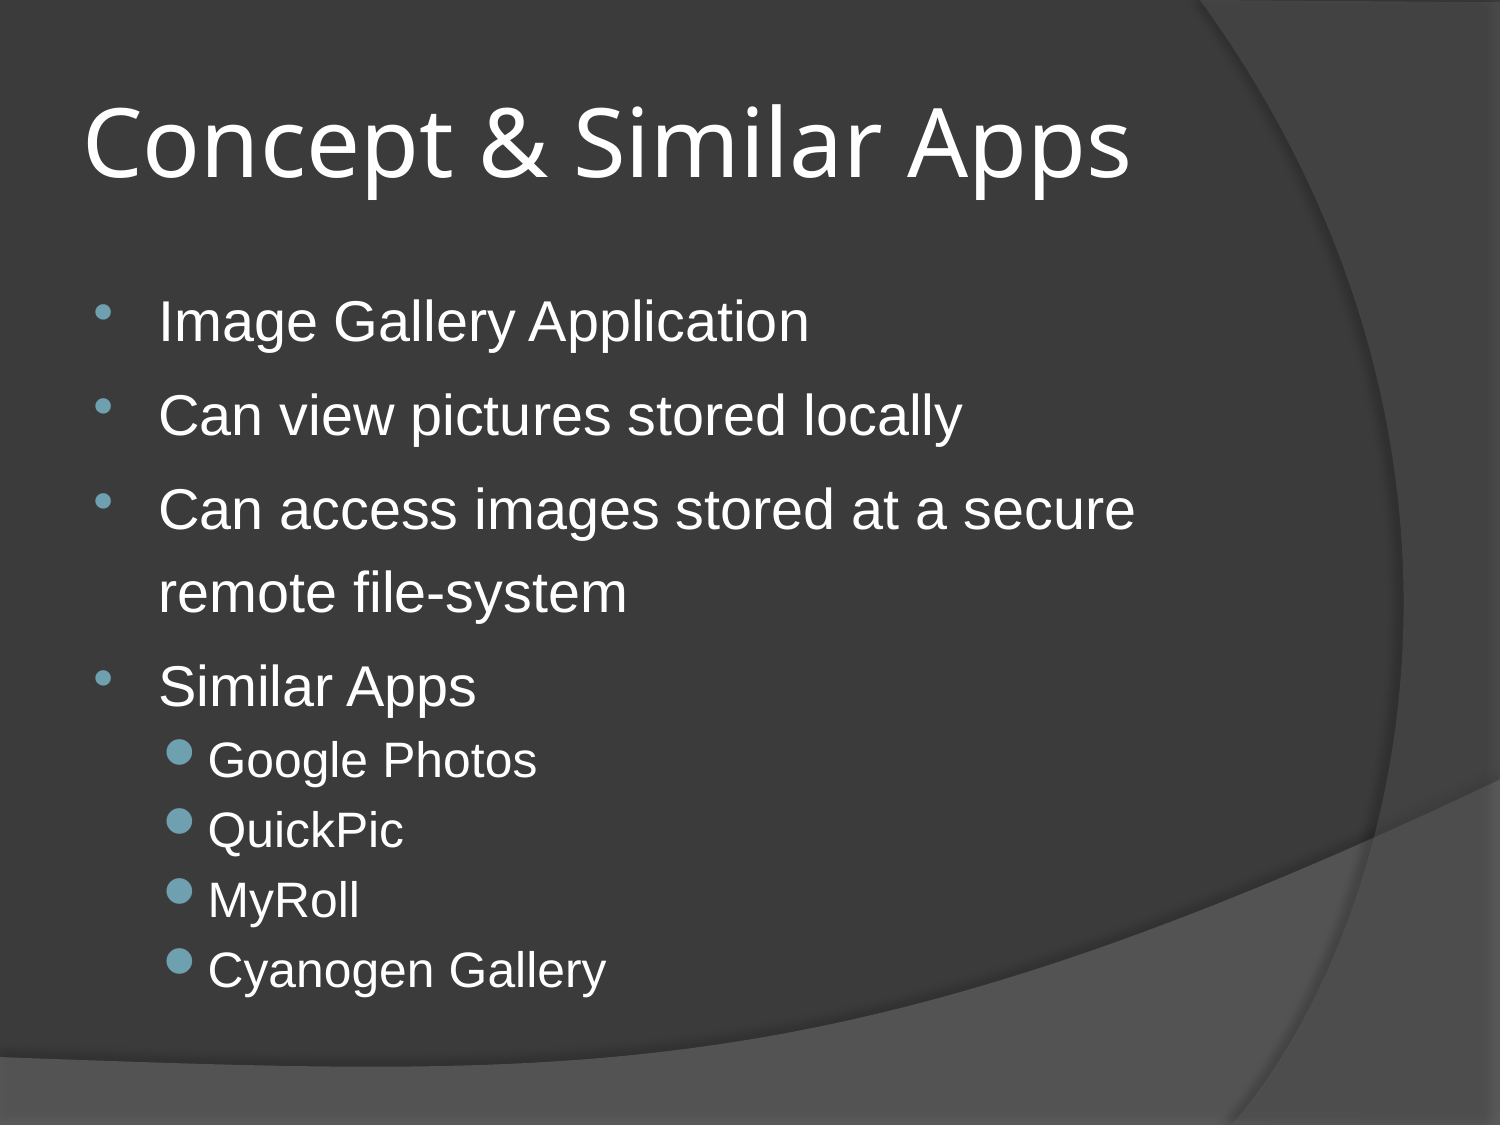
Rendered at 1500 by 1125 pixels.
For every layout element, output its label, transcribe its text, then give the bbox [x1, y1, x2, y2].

title Concept & Similar Apps [75, 45, 1300, 233]
list Image Gallery Application Can view pictures stored locally Can access images stored at a secure remote file-system Similar Apps Google Photos QuickPic MyRoll Cyanogen Gallery [75, 262, 1300, 1005]
